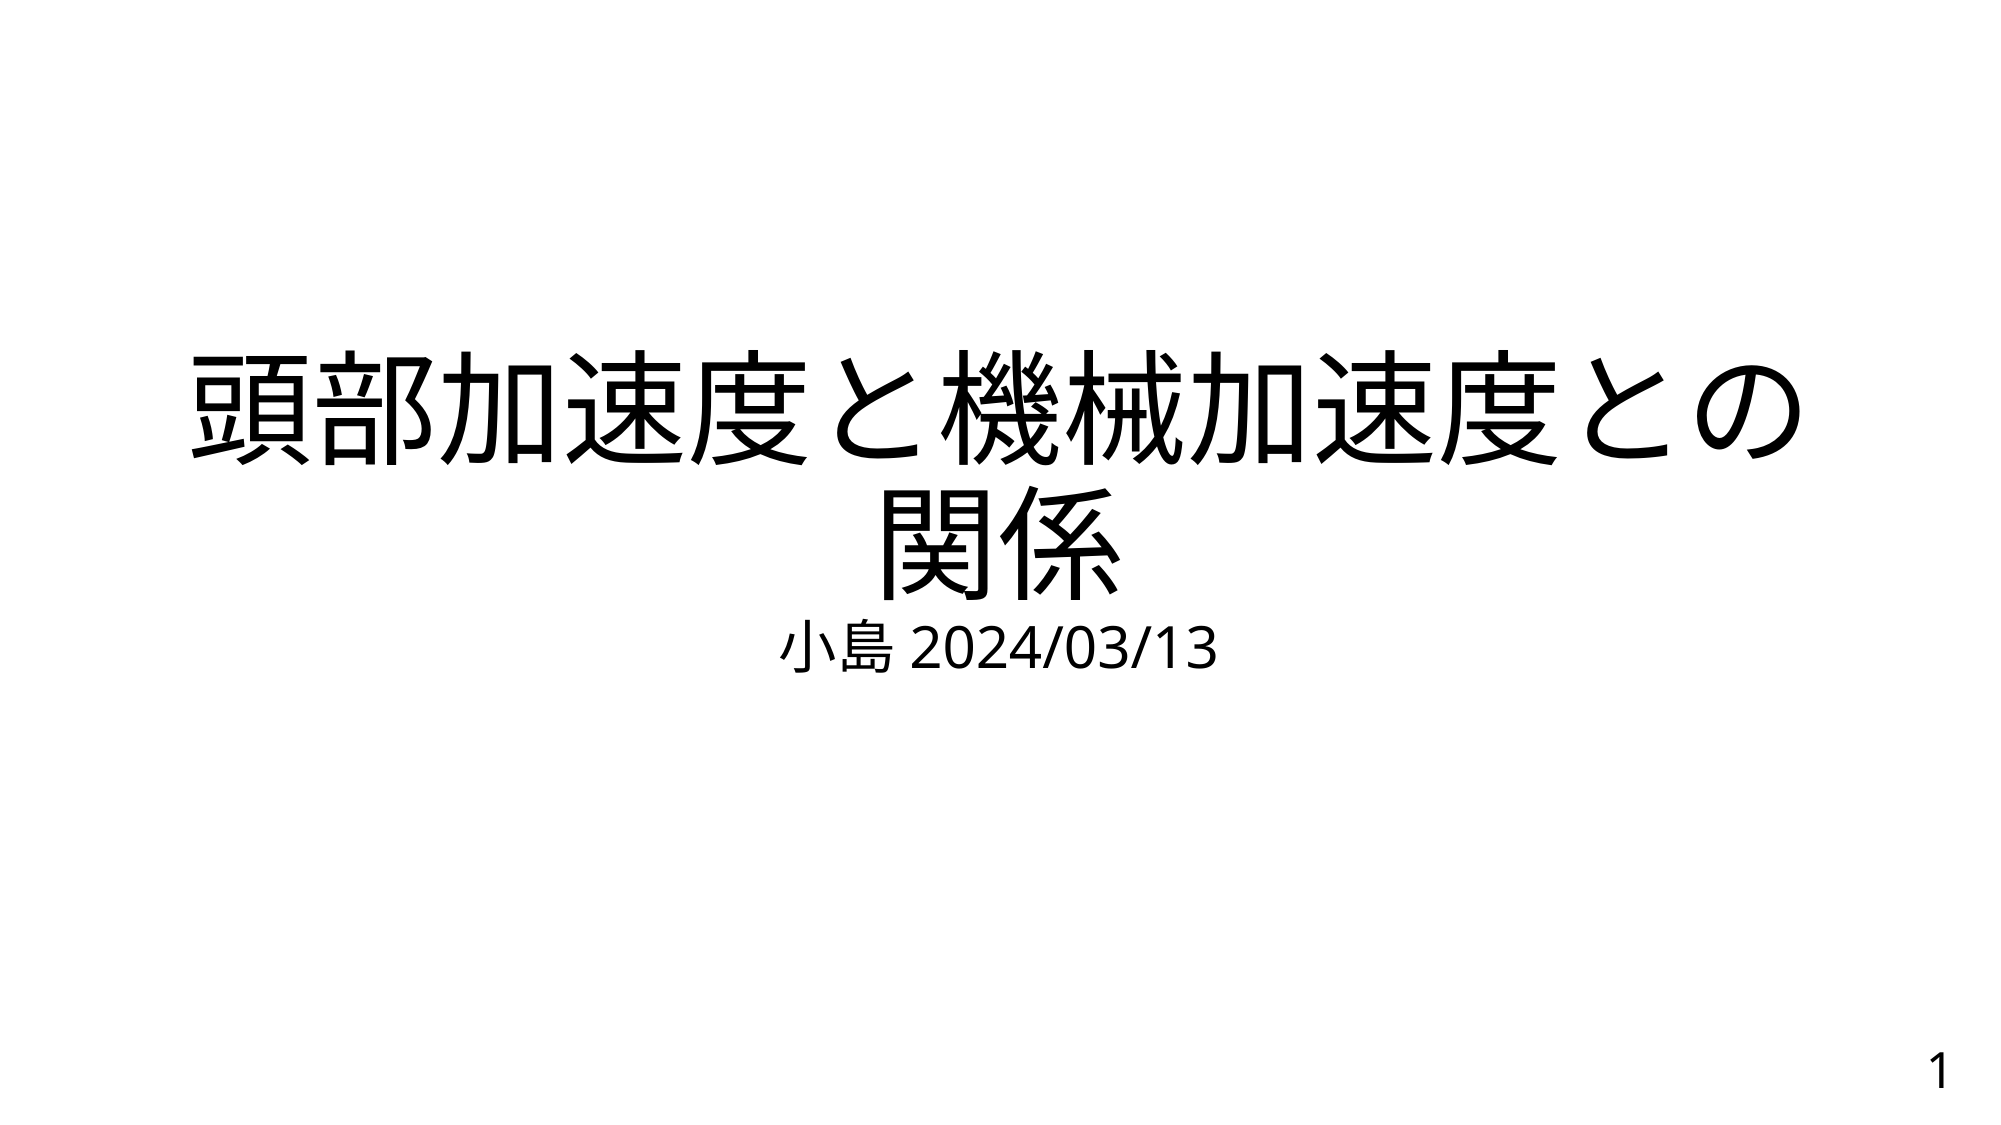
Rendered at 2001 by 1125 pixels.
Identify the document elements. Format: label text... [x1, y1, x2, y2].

slide_number 1 [1832, 1042, 1970, 1103]
title 頭部加速度と機械加速度との関係 小島2024/03/13 [136, 280, 1862, 749]
